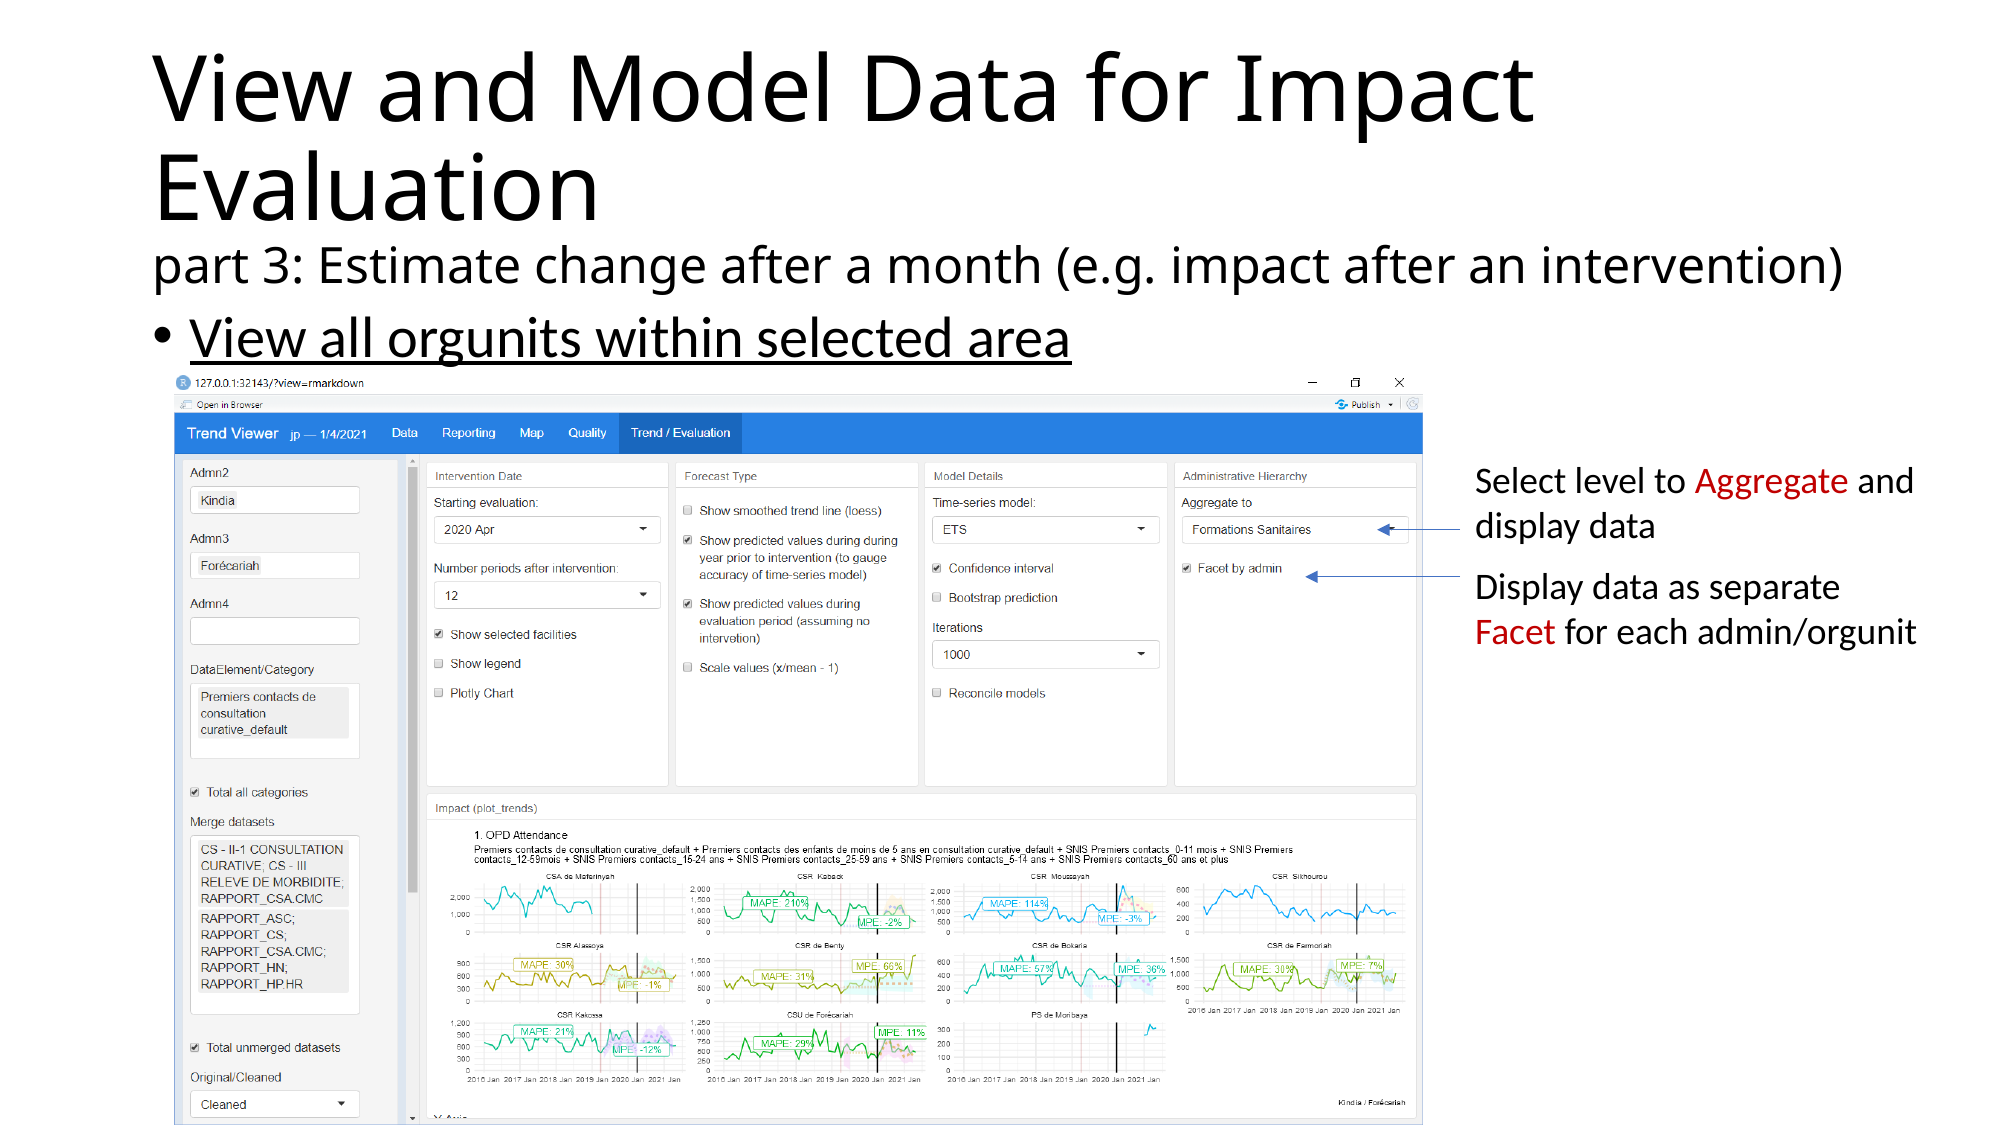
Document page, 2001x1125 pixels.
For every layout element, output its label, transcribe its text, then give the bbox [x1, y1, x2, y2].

text_box Display data as separate Facet for each admin/orgunit [1460, 554, 1946, 660]
title View and Model Data for Impact Evaluation part 3: Estimate change after a month (e.g. impact after an intervention) [137, 59, 1863, 278]
picture [174, 372, 1424, 1125]
list View all orgunits within selected area [137, 299, 1863, 1014]
text_box Select level to Aggregate and display data [1460, 448, 1946, 554]
